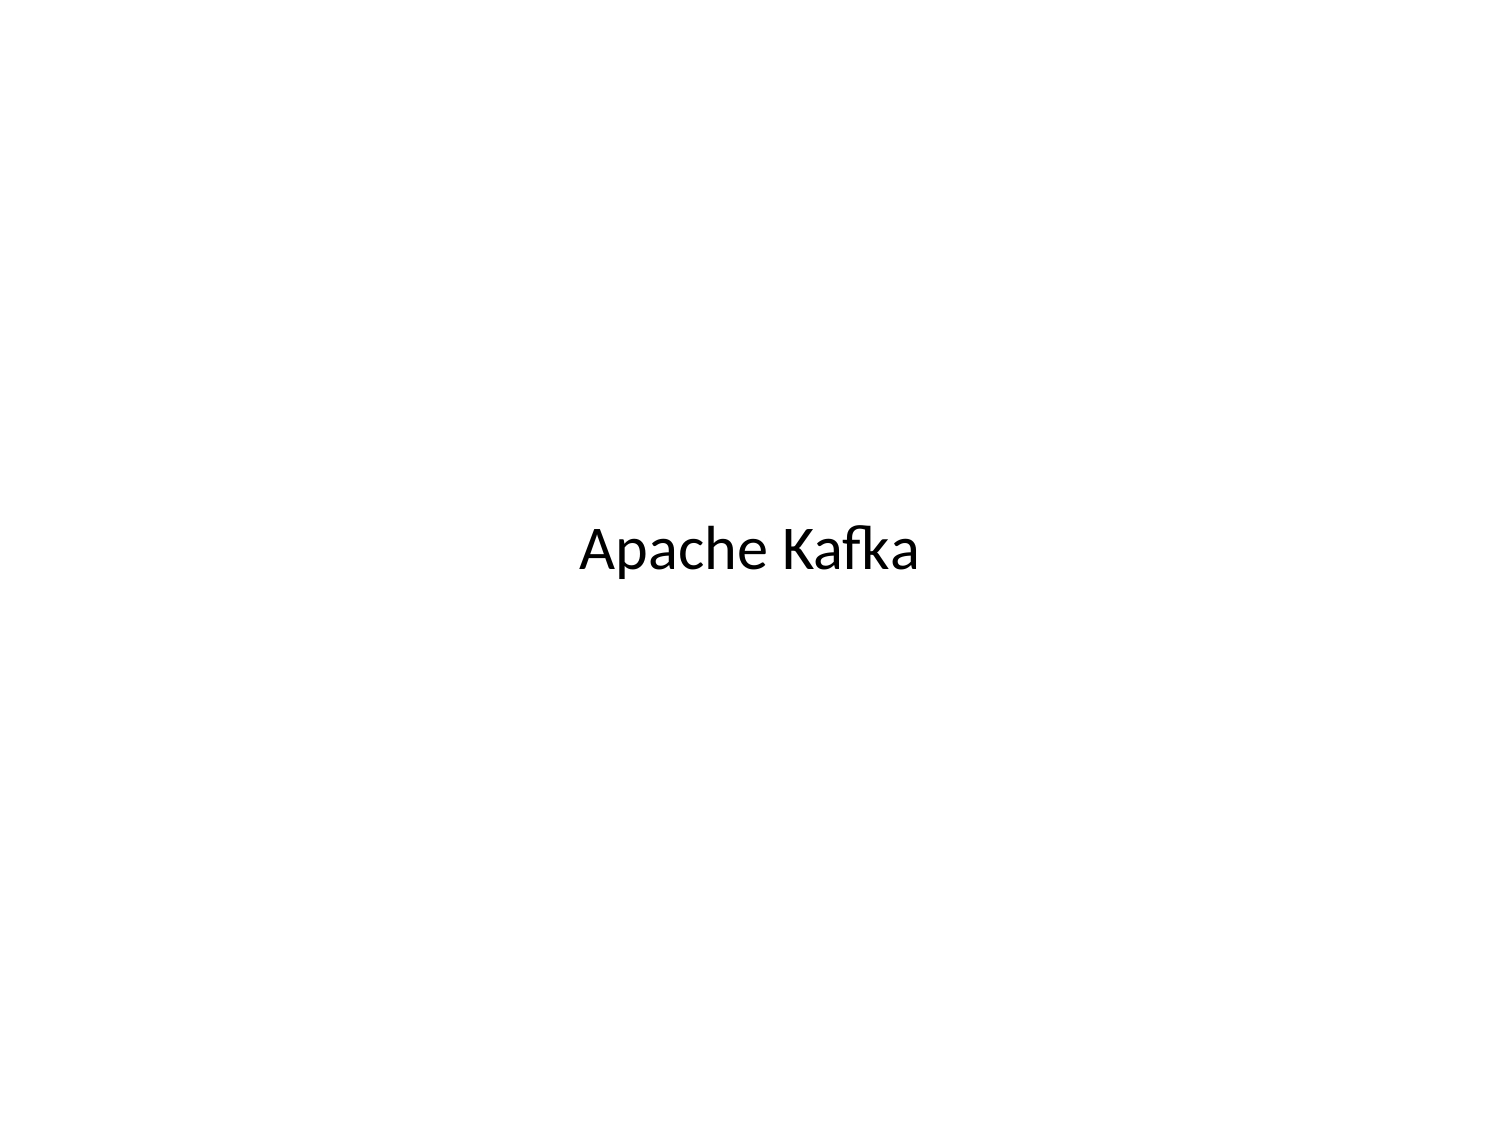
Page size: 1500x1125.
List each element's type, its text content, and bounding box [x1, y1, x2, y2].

title Apache Kafka [112, 349, 1388, 591]
